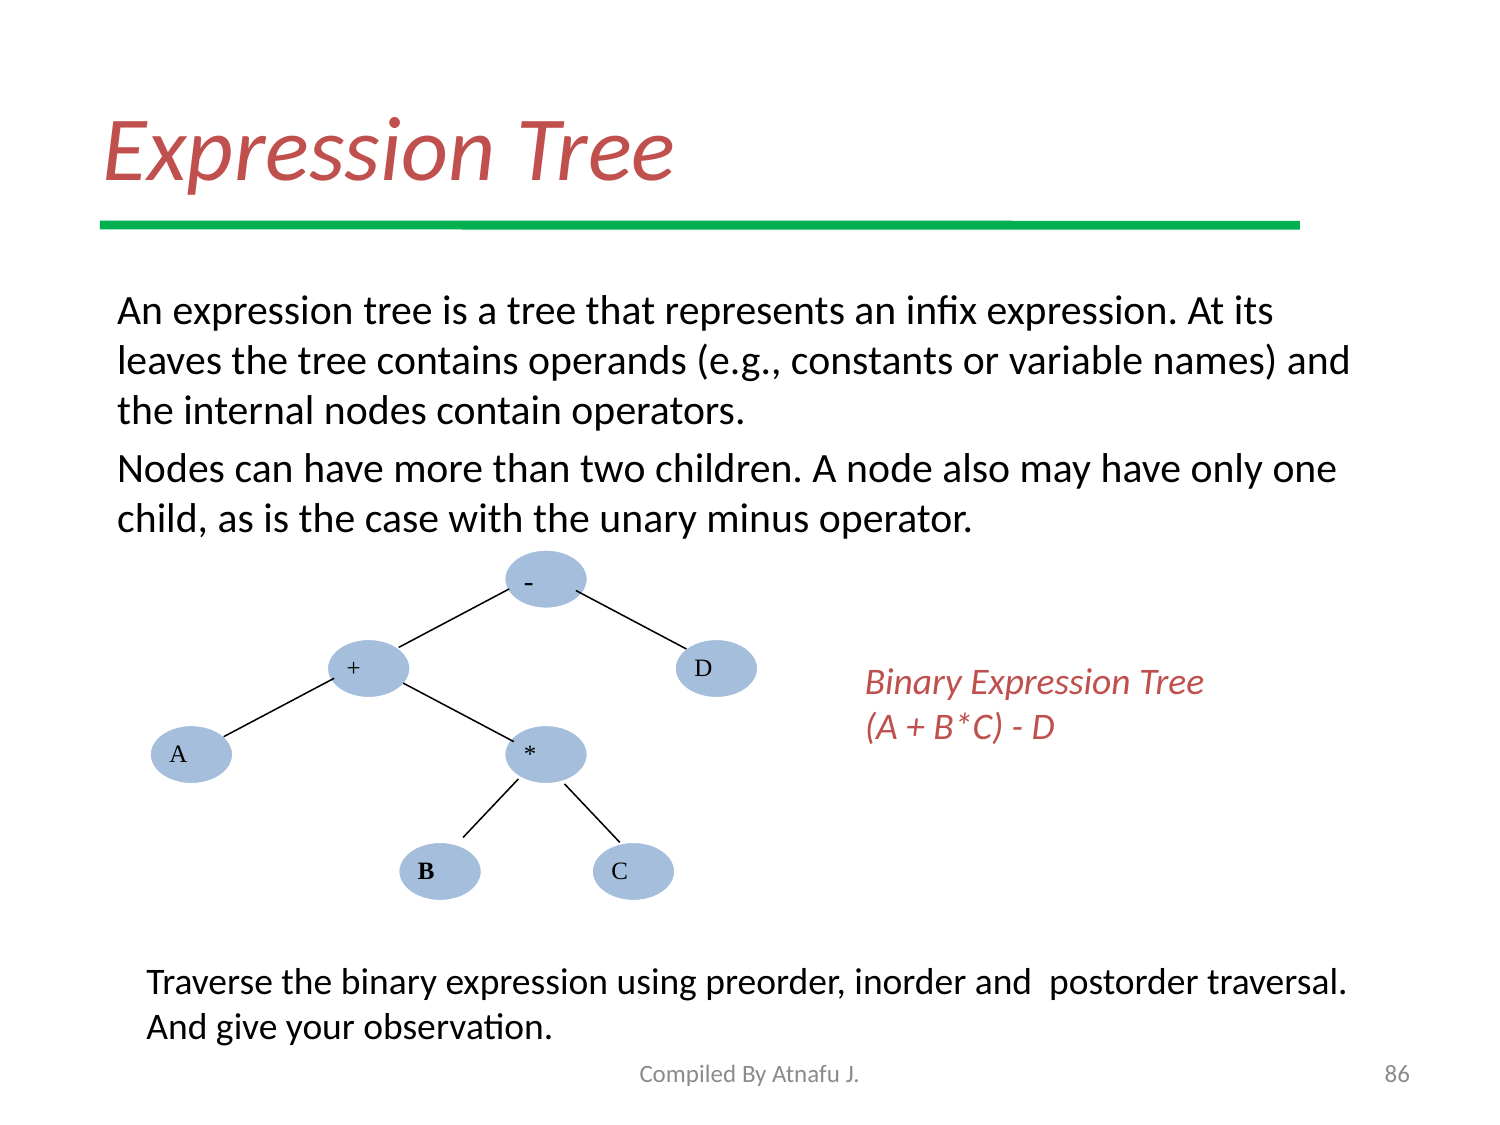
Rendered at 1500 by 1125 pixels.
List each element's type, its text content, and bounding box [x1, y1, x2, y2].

list An expression tree is a tree that represents an infix expression. At its leaves the tree contains operands (e.g., constants or variable names) and the internal nodes contain operators. Nodes can have more than two children. A node also may have only one child, as is the case with the unary minus operator. [101, 275, 1377, 1050]
text_box Binary Expression Tree (A + B*C) - D [849, 649, 1275, 755]
title Expression Tree [87, 50, 1438, 238]
slide_number 86 [1074, 1042, 1425, 1103]
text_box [149, 549, 763, 901]
footer Compiled By Atnafu J. [512, 1042, 988, 1103]
text_box Traverse the binary expression using preorder, inorder and postorder traversal. And give your observation. [131, 949, 1365, 1055]
